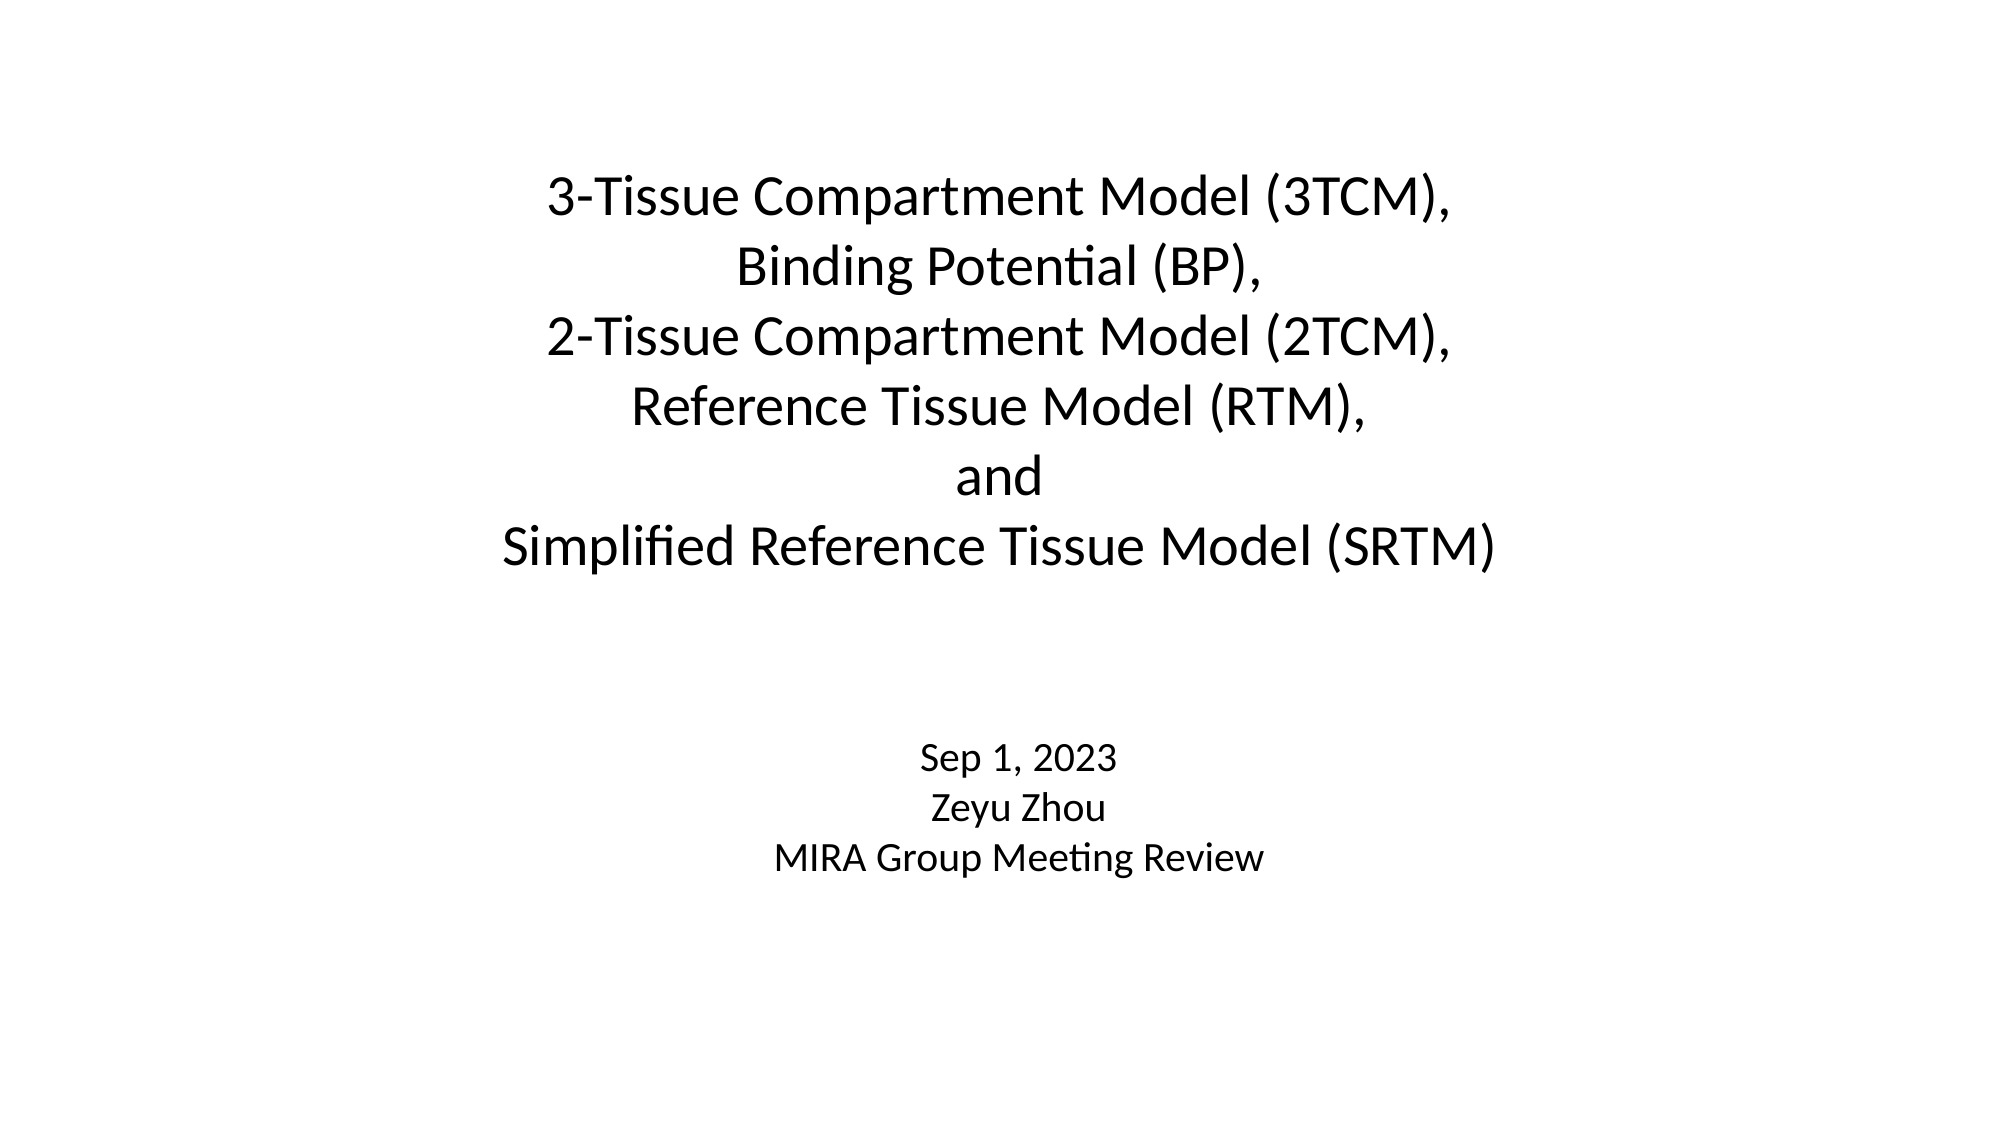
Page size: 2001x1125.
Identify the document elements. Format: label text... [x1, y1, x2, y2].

text_box Sep 1, 2023 Zeyu Zhou MIRA Group Meeting Review [705, 722, 1333, 888]
text_box 3-Tissue Compartment Model (3TCM), Binding Potential (BP), 2-Tissue Compartment Model (2TCM), Reference Tissue Model (RTM), and Simplified Reference Tissue Model (SRTM) [256, 149, 1743, 585]
